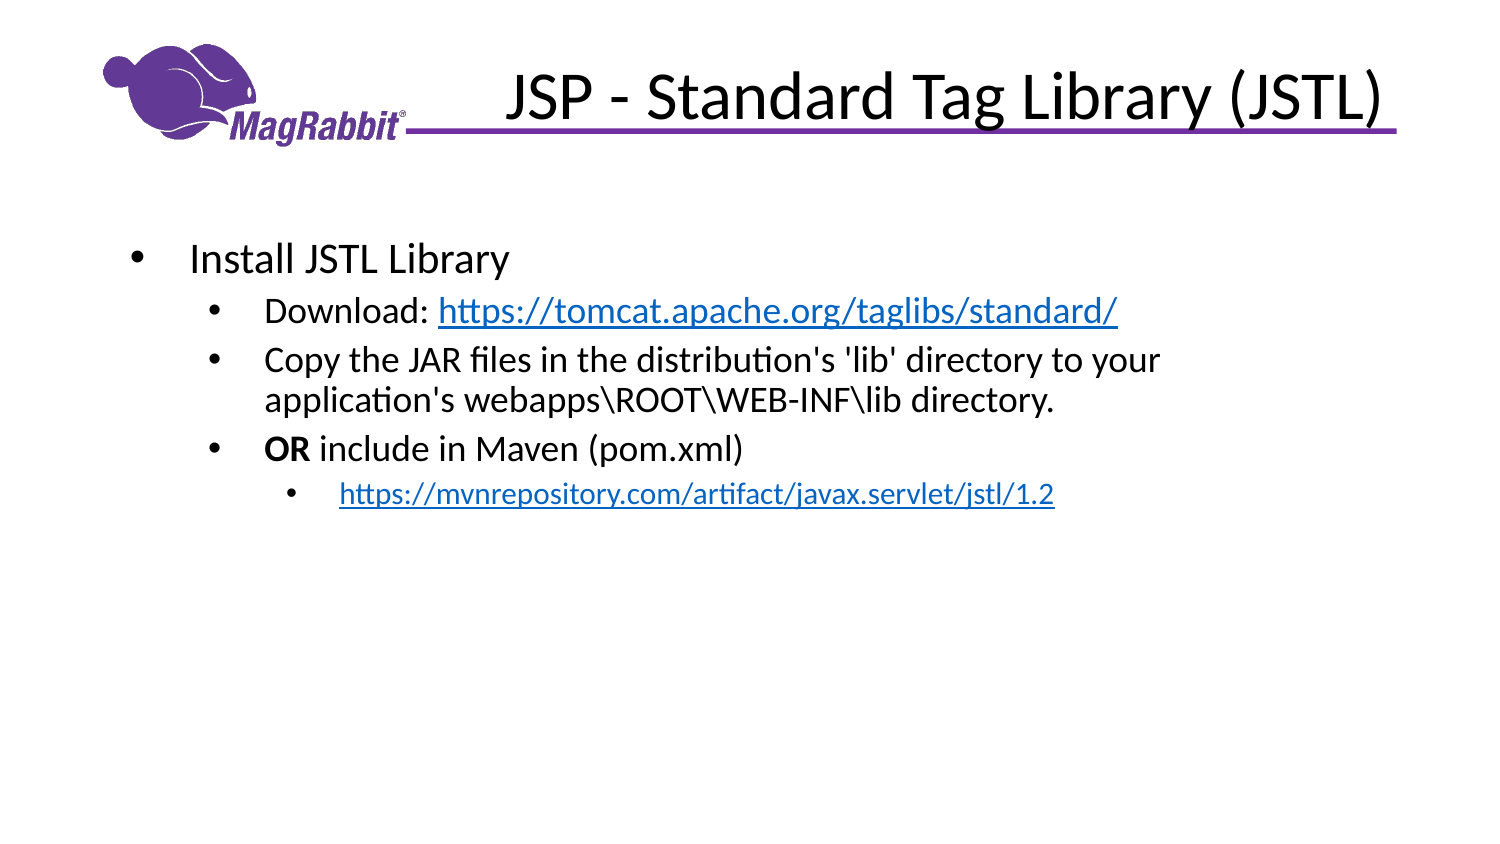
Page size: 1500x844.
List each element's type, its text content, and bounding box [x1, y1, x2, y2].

picture [103, 44, 406, 150]
title JSP - Standard Tag Library (JSTL) [450, 44, 1397, 150]
list Install JSTL Library Download: https://tomcat.apache.org/taglibs/standard/ Copy the JAR files in the distribution's 'lib' directory to your application's webapps\ROOT\WEB-INF\lib directory. OR include in Maven (pom.xml) https://mvnrepository.com/artifact/javax.servlet/jstl/1.2 [103, 224, 1397, 760]
